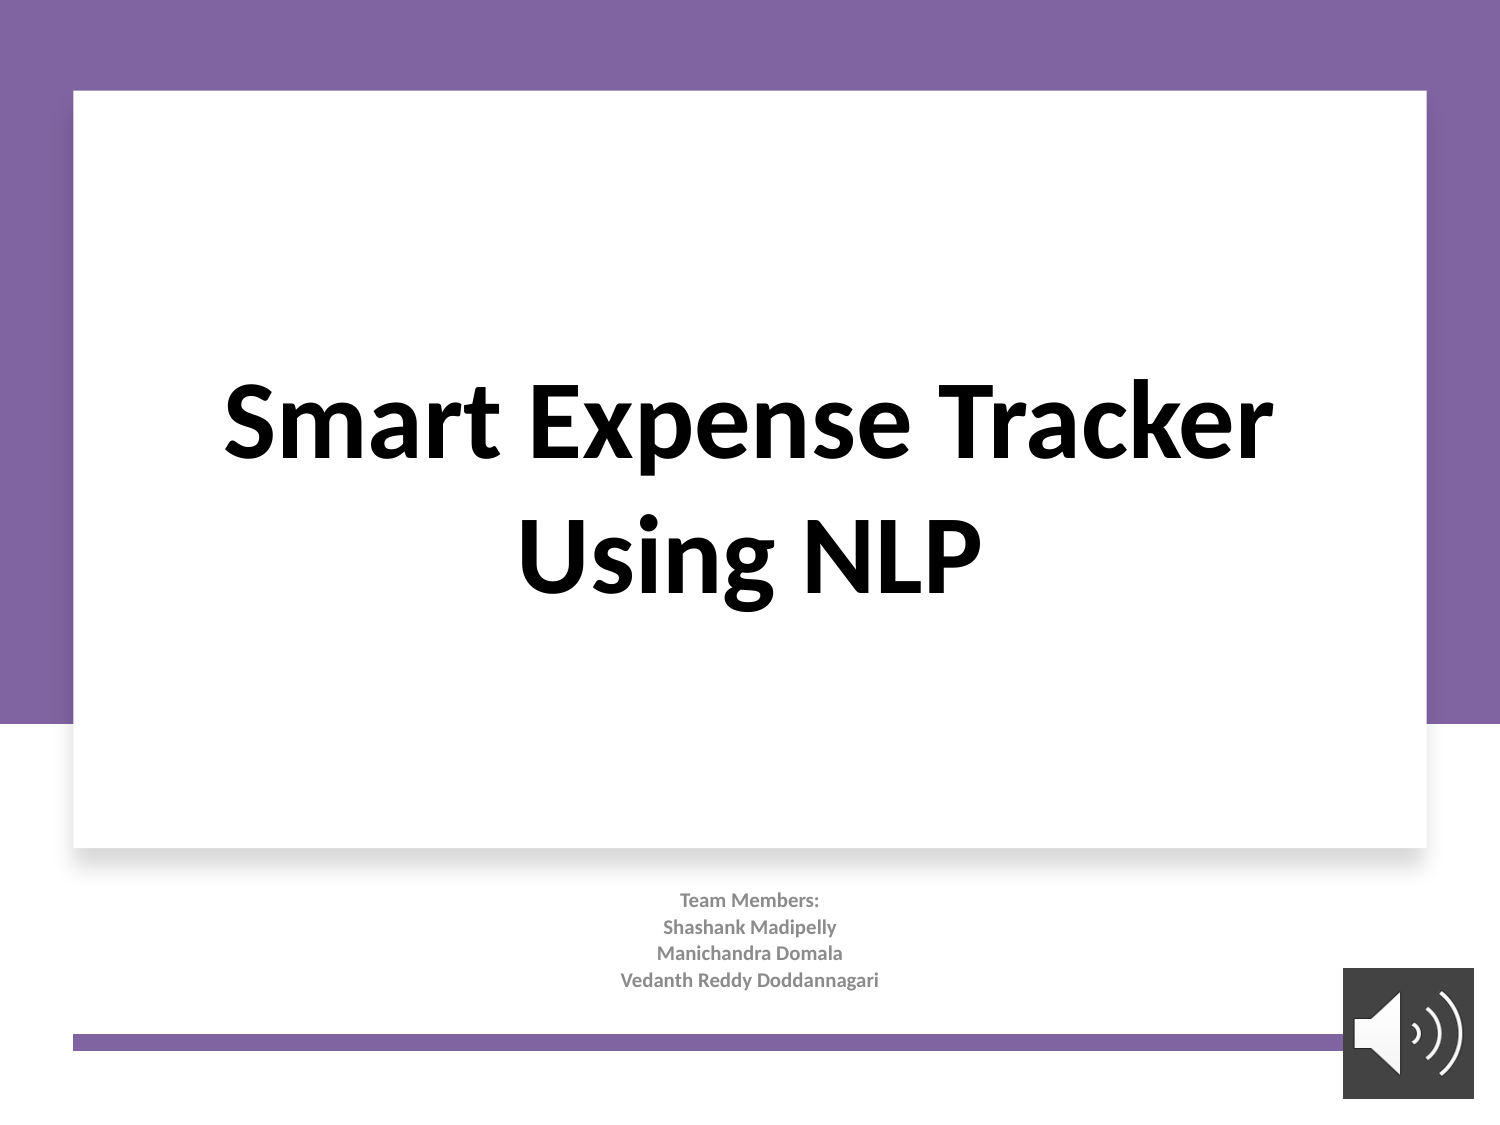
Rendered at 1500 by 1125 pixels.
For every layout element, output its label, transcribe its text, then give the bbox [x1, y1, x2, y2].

text_box [0, 726, 1500, 1125]
title Smart Expense Tracker Using NLP [187, 212, 1313, 750]
text_box [71, 88, 1429, 850]
text_box [0, 0, 1500, 726]
picture [1341, 966, 1476, 1101]
subtitle Team Members: Shashank Madipelly Manichandra Domala Vedanth Reddy Doddannagari [187, 870, 1313, 1012]
